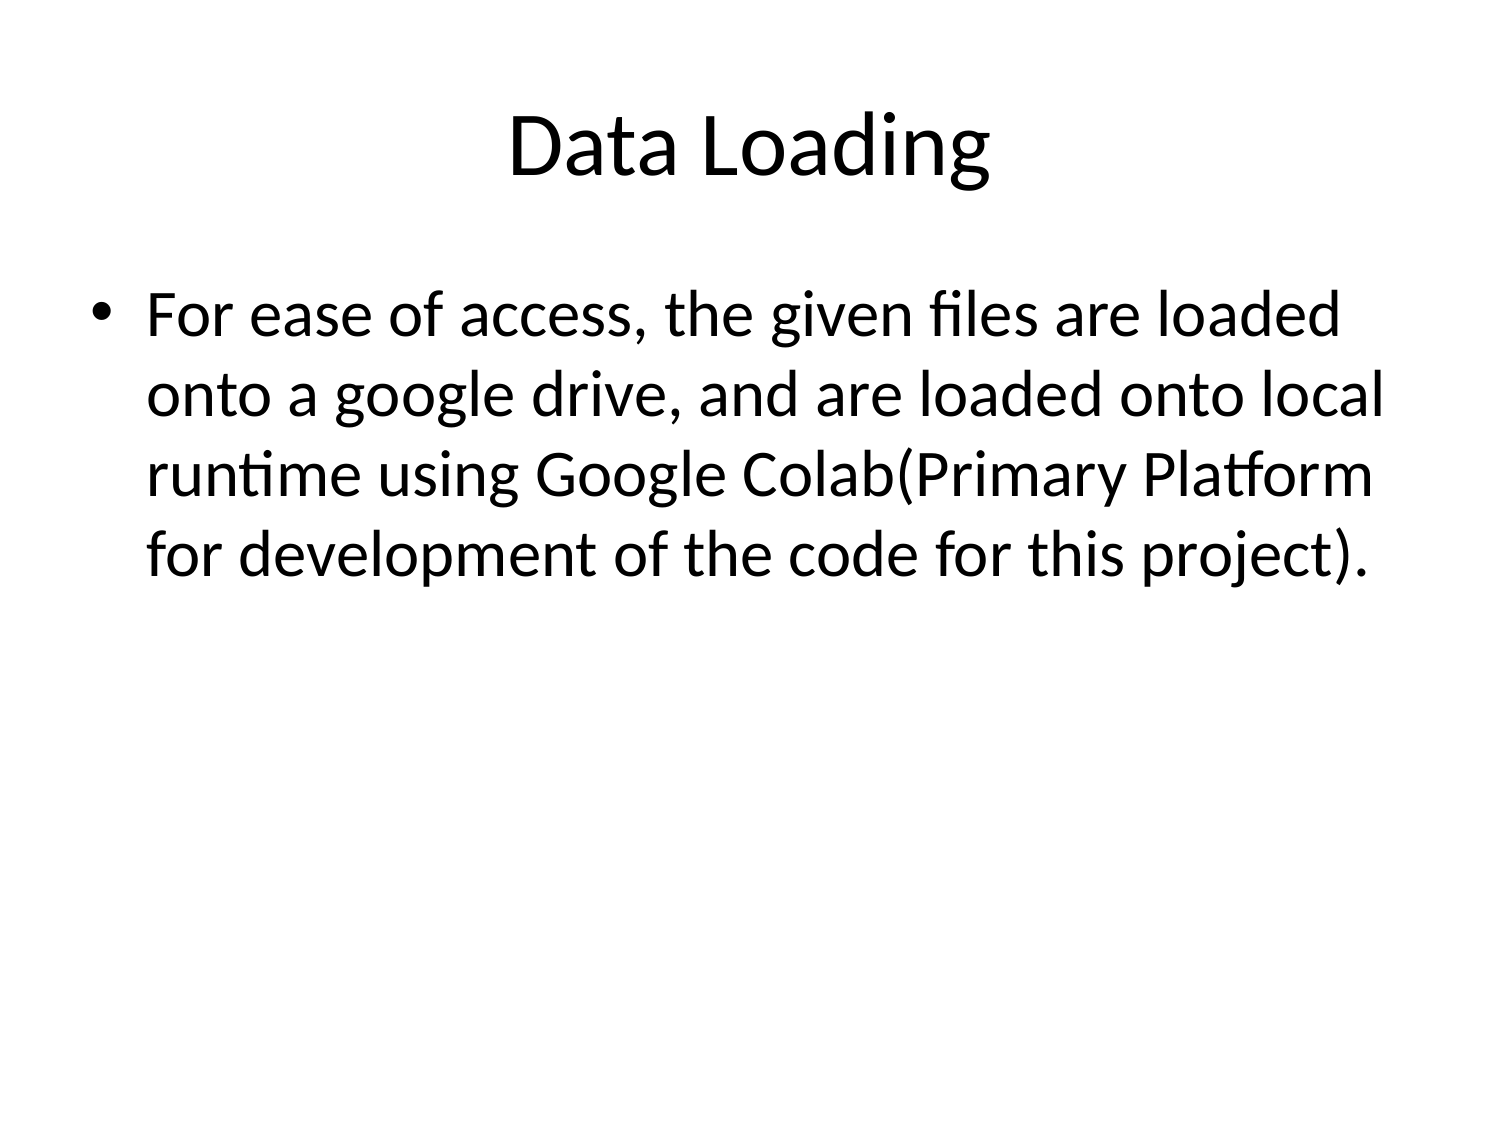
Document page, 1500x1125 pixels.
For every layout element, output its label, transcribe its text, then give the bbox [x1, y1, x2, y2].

title Data Loading [75, 45, 1425, 233]
list For ease of access, the given files are loaded onto a google drive, and are loaded onto local runtime using Google Colab(Primary Platform for development of the code for this project). [75, 262, 1425, 1005]
